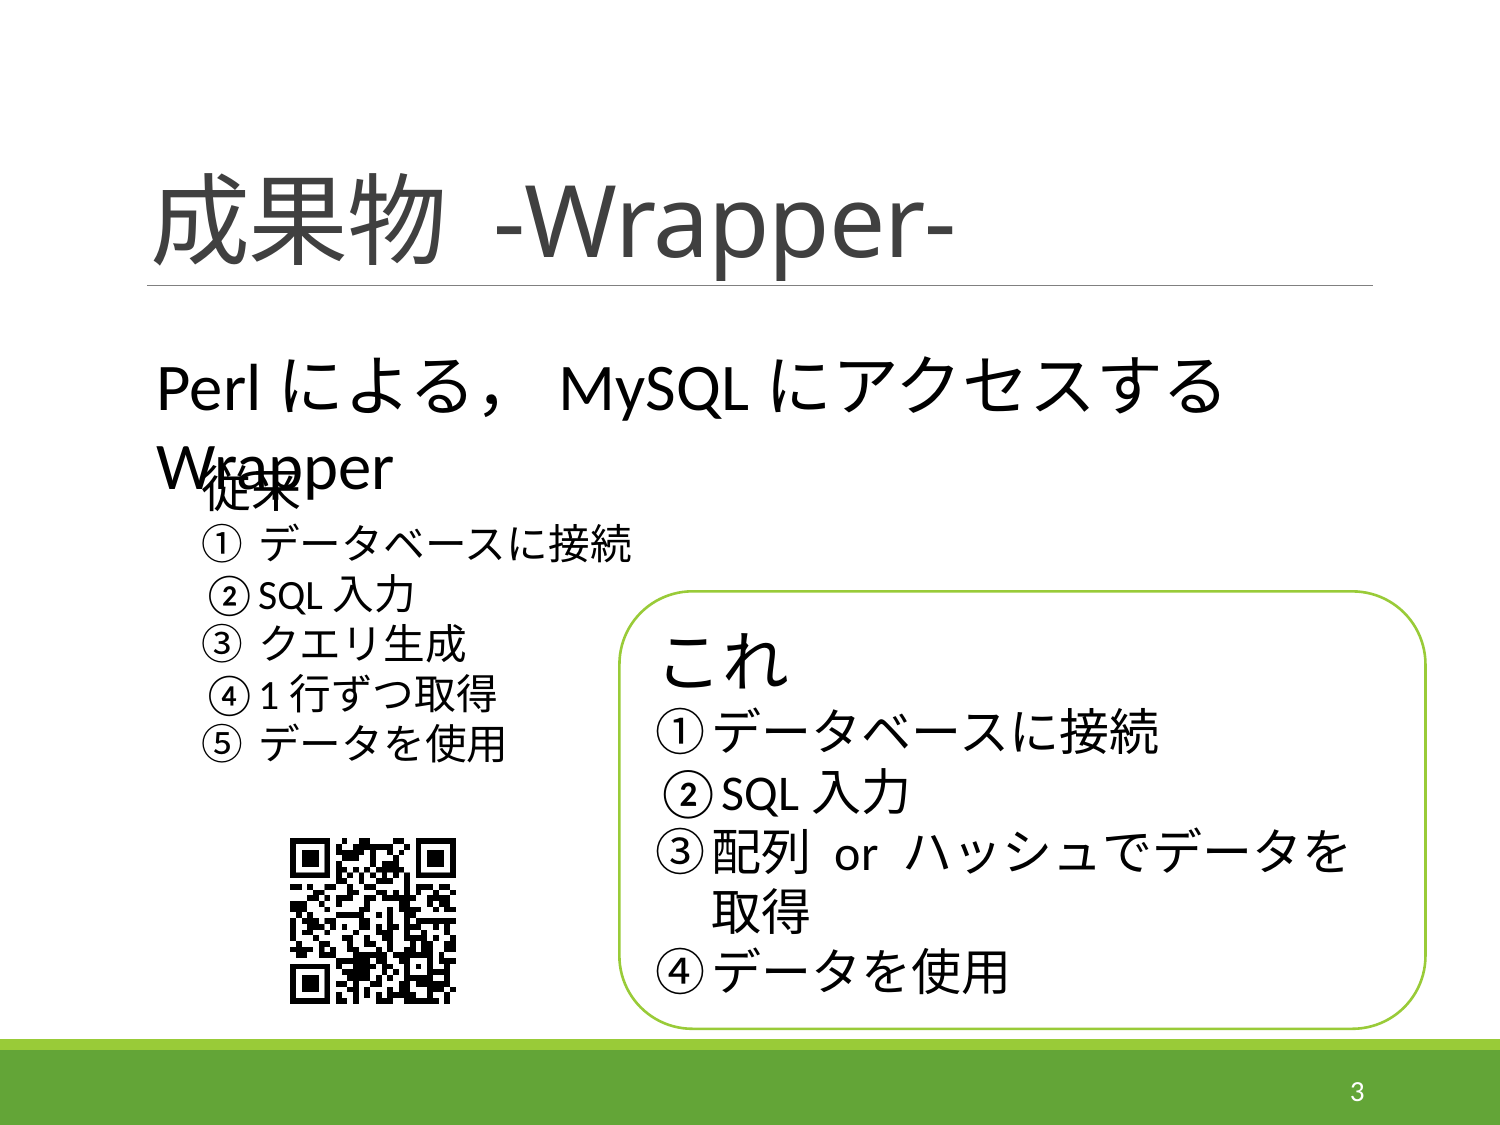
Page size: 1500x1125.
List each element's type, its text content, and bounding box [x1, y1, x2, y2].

text_box Perlによる，MySQLにアクセスするWrapper [141, 336, 1380, 511]
slide_number 3 [1218, 1059, 1380, 1120]
picture [266, 814, 478, 1026]
text_box これ データベースに接続 SQL入力 配列 or ハッシュでデータを取得 データを使用 [618, 590, 1427, 1031]
text_box 従来 データベースに接続 SQL入力 クエリ生成 1行ずつ取得 データを使用 [187, 450, 720, 776]
title 成果物 -Wrapper- [135, 47, 1373, 285]
